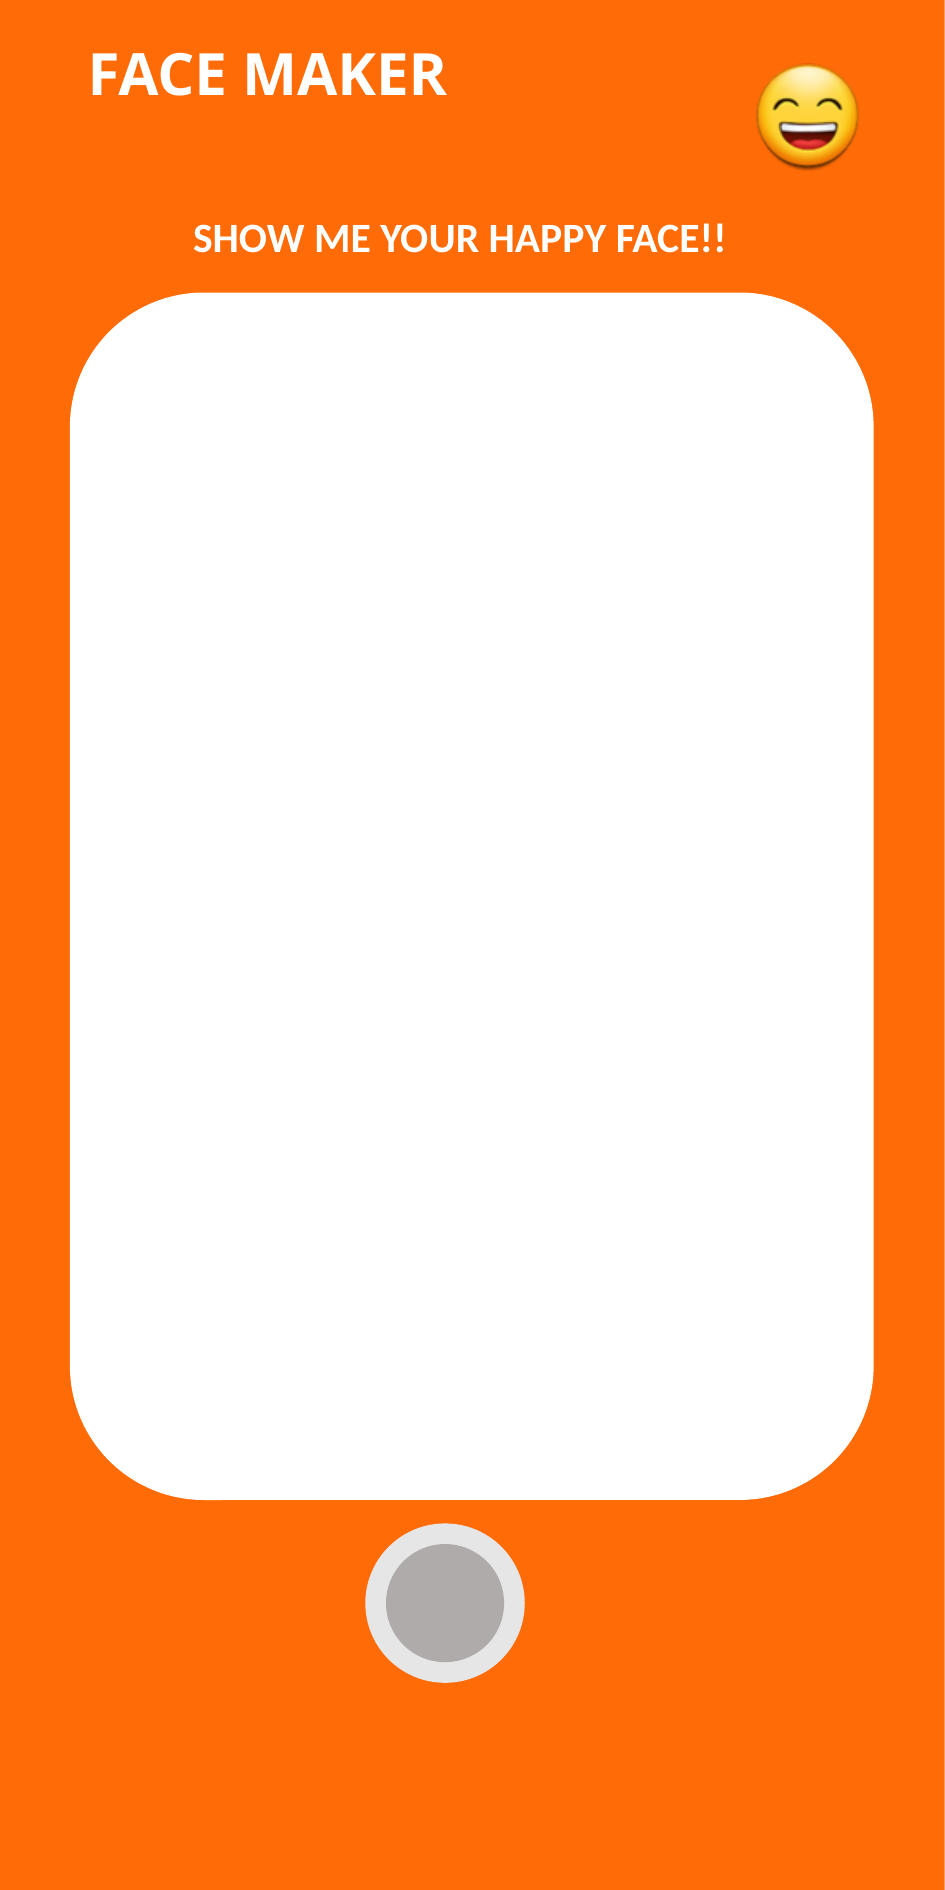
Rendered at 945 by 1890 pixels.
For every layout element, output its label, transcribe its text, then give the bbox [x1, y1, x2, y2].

picture [751, 59, 864, 173]
text_box SHOW ME YOUR HAPPY FACE!! [178, 203, 830, 269]
text_box [364, 1522, 526, 1684]
text_box [68, 291, 875, 1502]
text_box FACE MAKER [0, 30, 535, 115]
text_box [384, 1543, 506, 1664]
